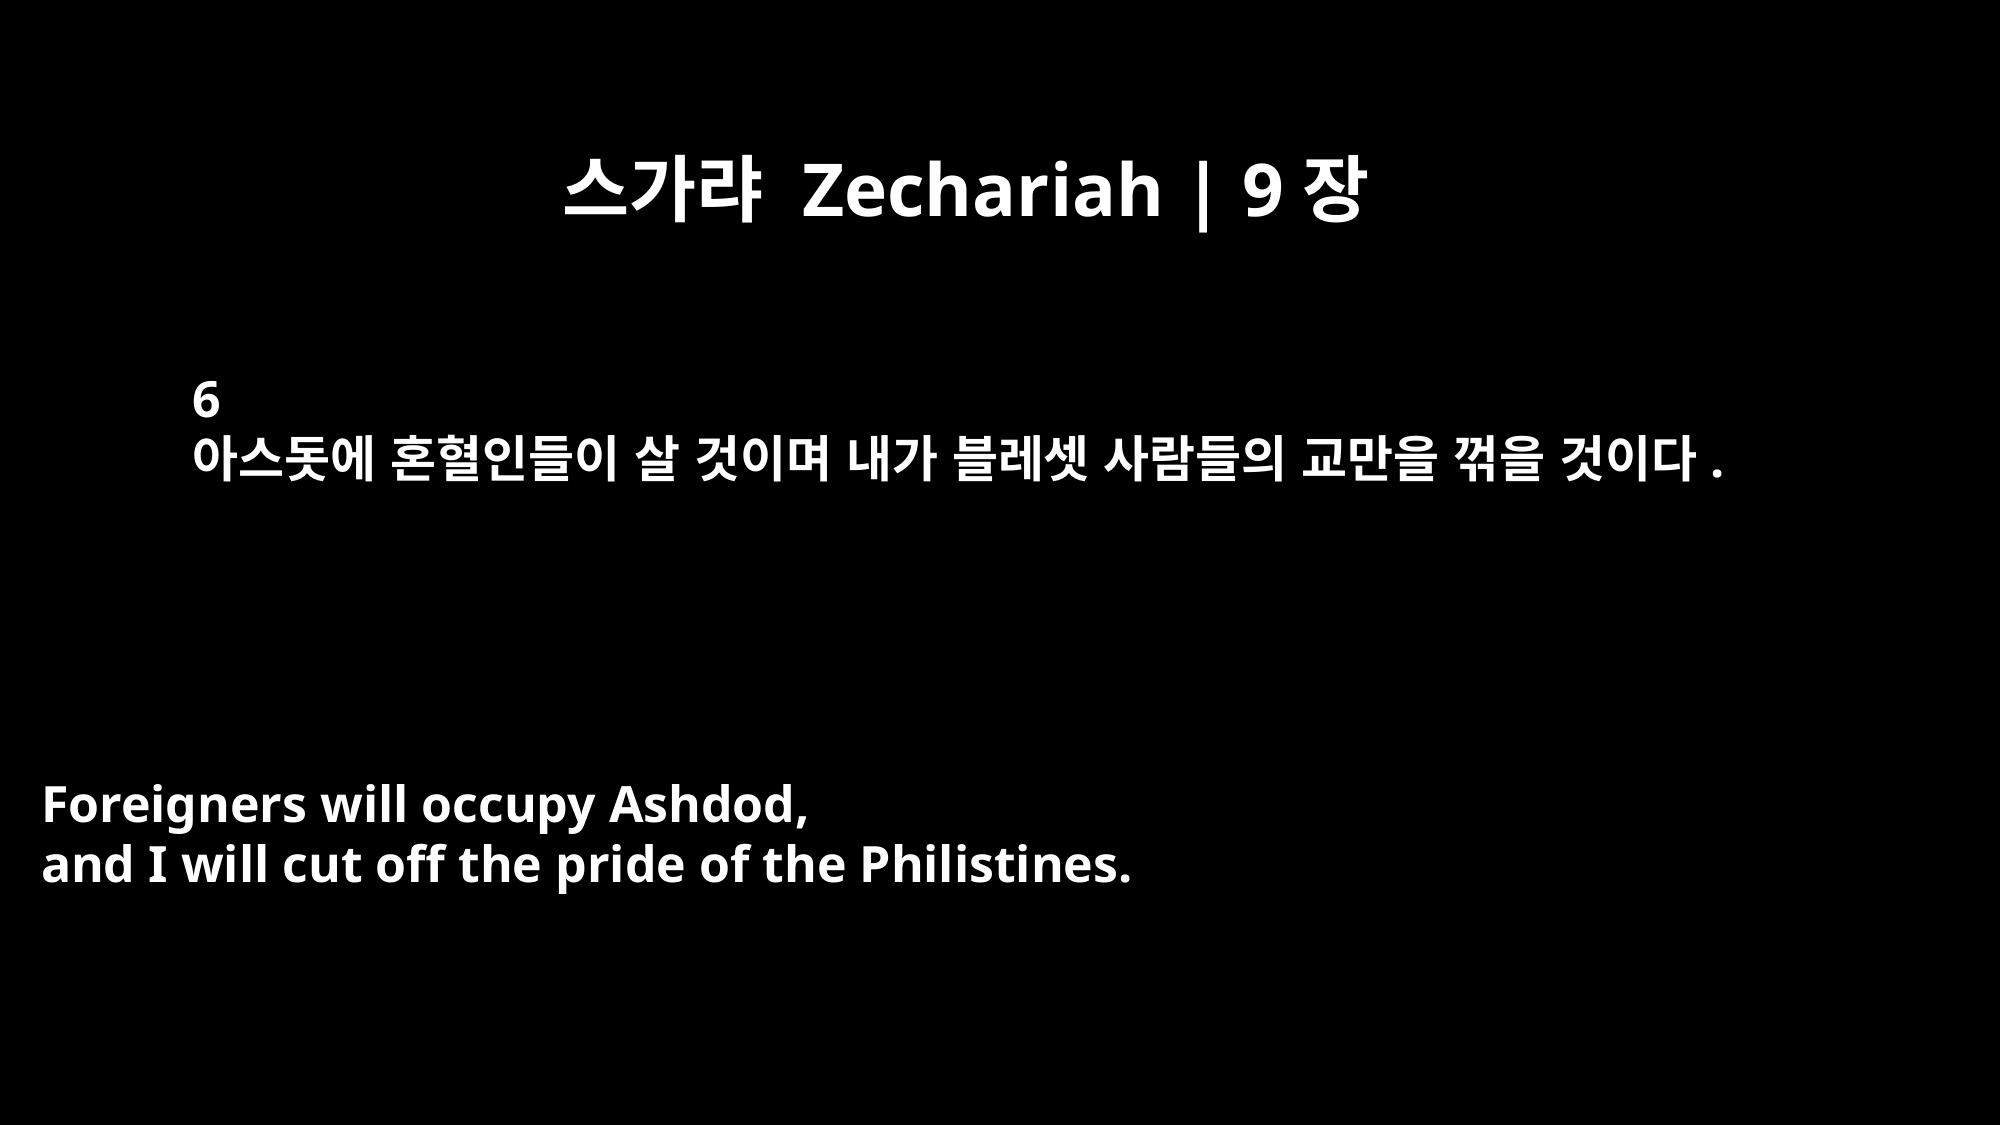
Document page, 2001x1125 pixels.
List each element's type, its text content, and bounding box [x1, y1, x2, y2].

text_box 스가랴 Zechariah | 9장 [547, 136, 1385, 239]
text_box 6 아스돗에 혼혈인들이 살 것이며 내가 블레셋 사람들의 교만을 꺾을 것이다. [177, 359, 1740, 495]
text_box Foreigners will occupy Ashdod, and I will cut off the pride of the Philistines. [26, 764, 1148, 900]
